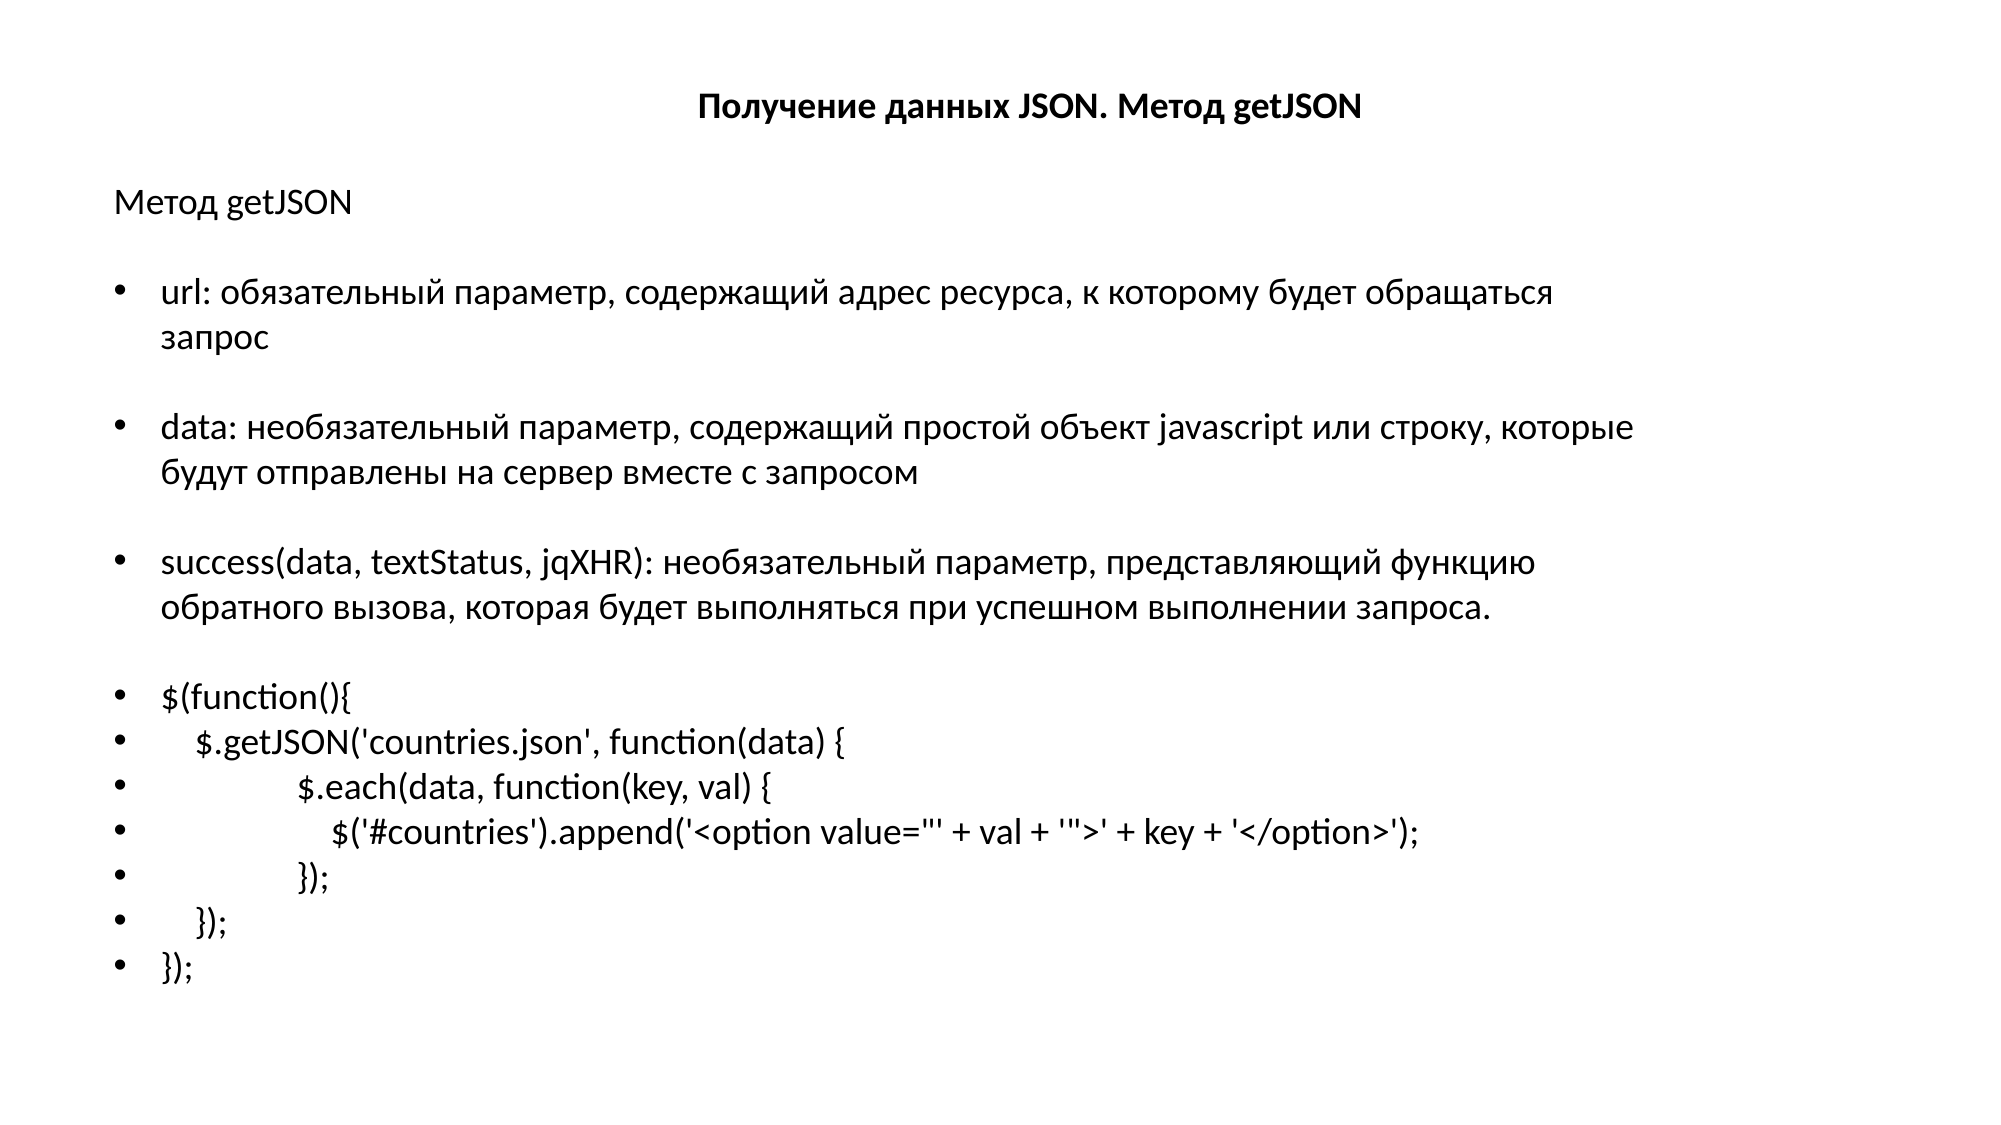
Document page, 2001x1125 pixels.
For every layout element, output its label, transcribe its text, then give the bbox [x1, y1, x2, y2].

text_box Метод getJSON url: обязательный параметр, содержащий адрес ресурса, к которому будет обращаться запрос data: необязательный параметр, содержащий простой объект javascript или строку, которые будут отправлены на сервер вместе с запросом success(data, textStatus, jqXHR): необязательный параметр, представляющий функцию обратного вызова, которая будет выполняться при успешном выполнении запроса. $(function(){ $.getJSON('countries.json', function(data) { $.each(data, function(key, val) { $('#countries').append('<option value="' + val + '">' + key + '</option>'); }); }); }); [98, 169, 1653, 995]
text_box Получение данных JSON. Метод getJSON [683, 73, 1379, 134]
